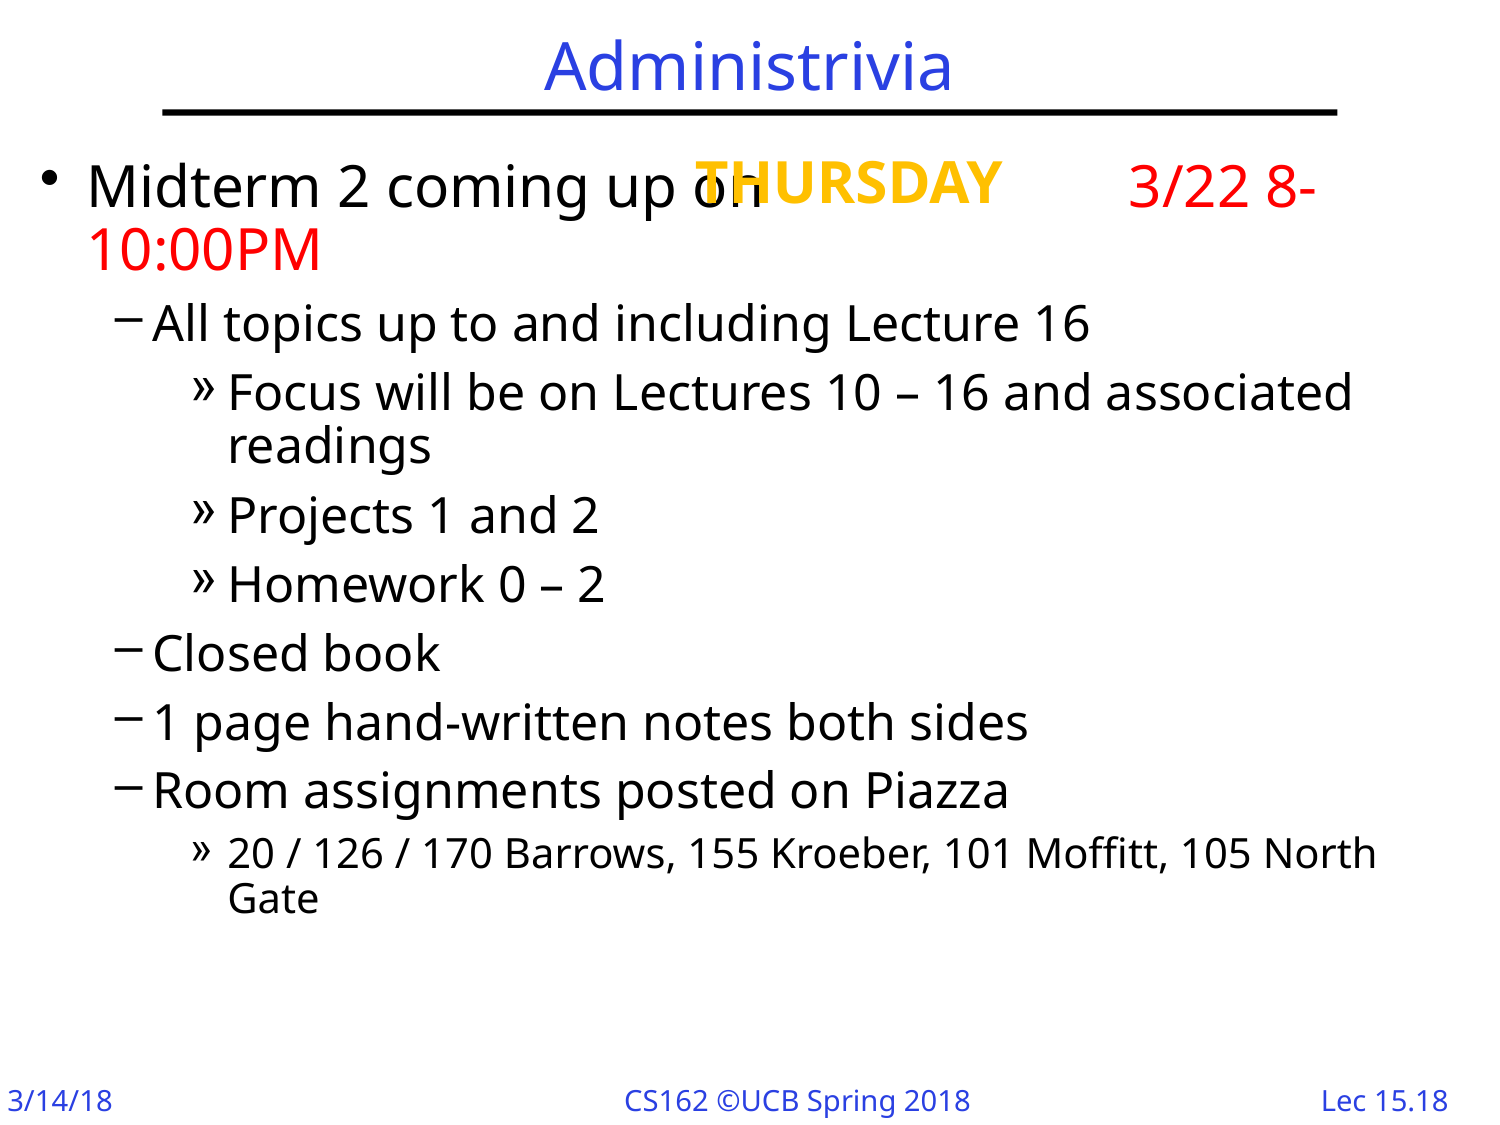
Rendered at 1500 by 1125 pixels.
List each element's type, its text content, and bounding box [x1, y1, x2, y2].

title Administrivia [162, 24, 1338, 113]
text_box THURSDAY [484, 137, 1213, 223]
list Midterm 2 coming up on 3/22 8-10:00PM All topics up to and including Lecture 16 Focus will be on Lectures 10 – 16 and associated readings Projects 1 and 2 Homework 0 – 2 Closed book 1 page hand-written notes both sides Room assignments posted on Piazza 20 / 126 / 170 Barrows, 155 Kroeber, 101 Moffitt, 105 North Gate [24, 149, 1450, 1100]
